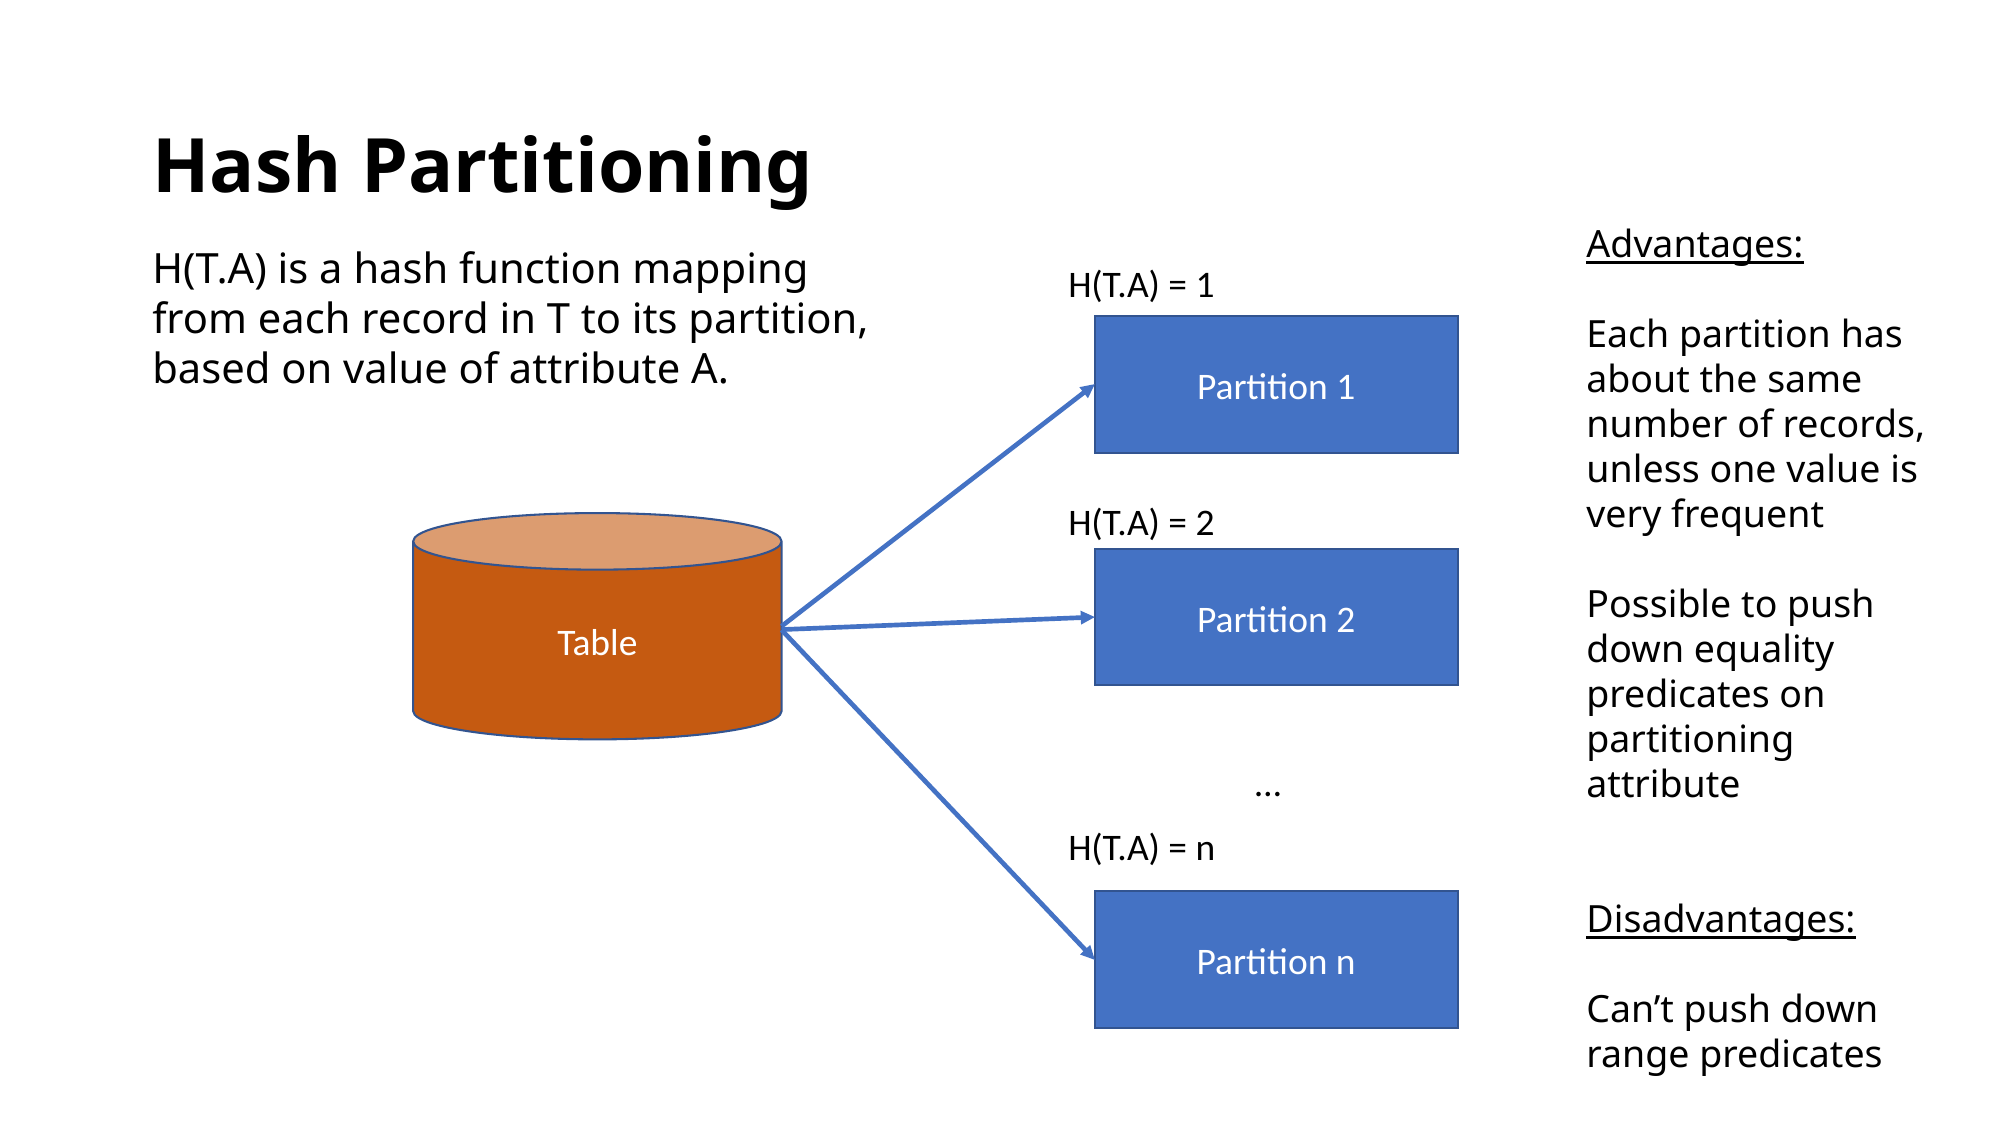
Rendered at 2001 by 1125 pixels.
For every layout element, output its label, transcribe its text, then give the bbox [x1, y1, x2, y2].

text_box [781, 384, 1095, 617]
text_box Table [412, 512, 781, 741]
text_box H(T.A) = n [1095, 815, 1241, 876]
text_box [781, 617, 1095, 629]
text_box H(T.A) is a hash function mapping from each record in T to its partition, based on value of attribute A. [137, 234, 908, 400]
text_box Partition 1 [1094, 315, 1459, 454]
text_box H(T.A) = 1 [1053, 252, 1241, 313]
text_box Advantages: Each partition has about the same number of records, unless one value is very frequent Possible to push down equality predicates on partitioning attribute Disadvantages: Can’t push down range predicates [1571, 213, 1956, 1083]
text_box In general, each node will have data for the same groups So merge will need to combine groups, e.g.: MAX (MAX1, MAX2) SUM (SUM1, SUM2) What about average? Maintain SUMs and COUNTs, combine in merge step [415, 515, 780, 568]
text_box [781, 629, 1095, 960]
text_box … [1240, 751, 1458, 811]
text_box Partition n [1094, 890, 1459, 1029]
text_box Partition 2 [1095, 548, 1459, 686]
text_box H(T.A) = 2 [1095, 490, 1241, 551]
title Hash Partitioning [137, 59, 1863, 278]
